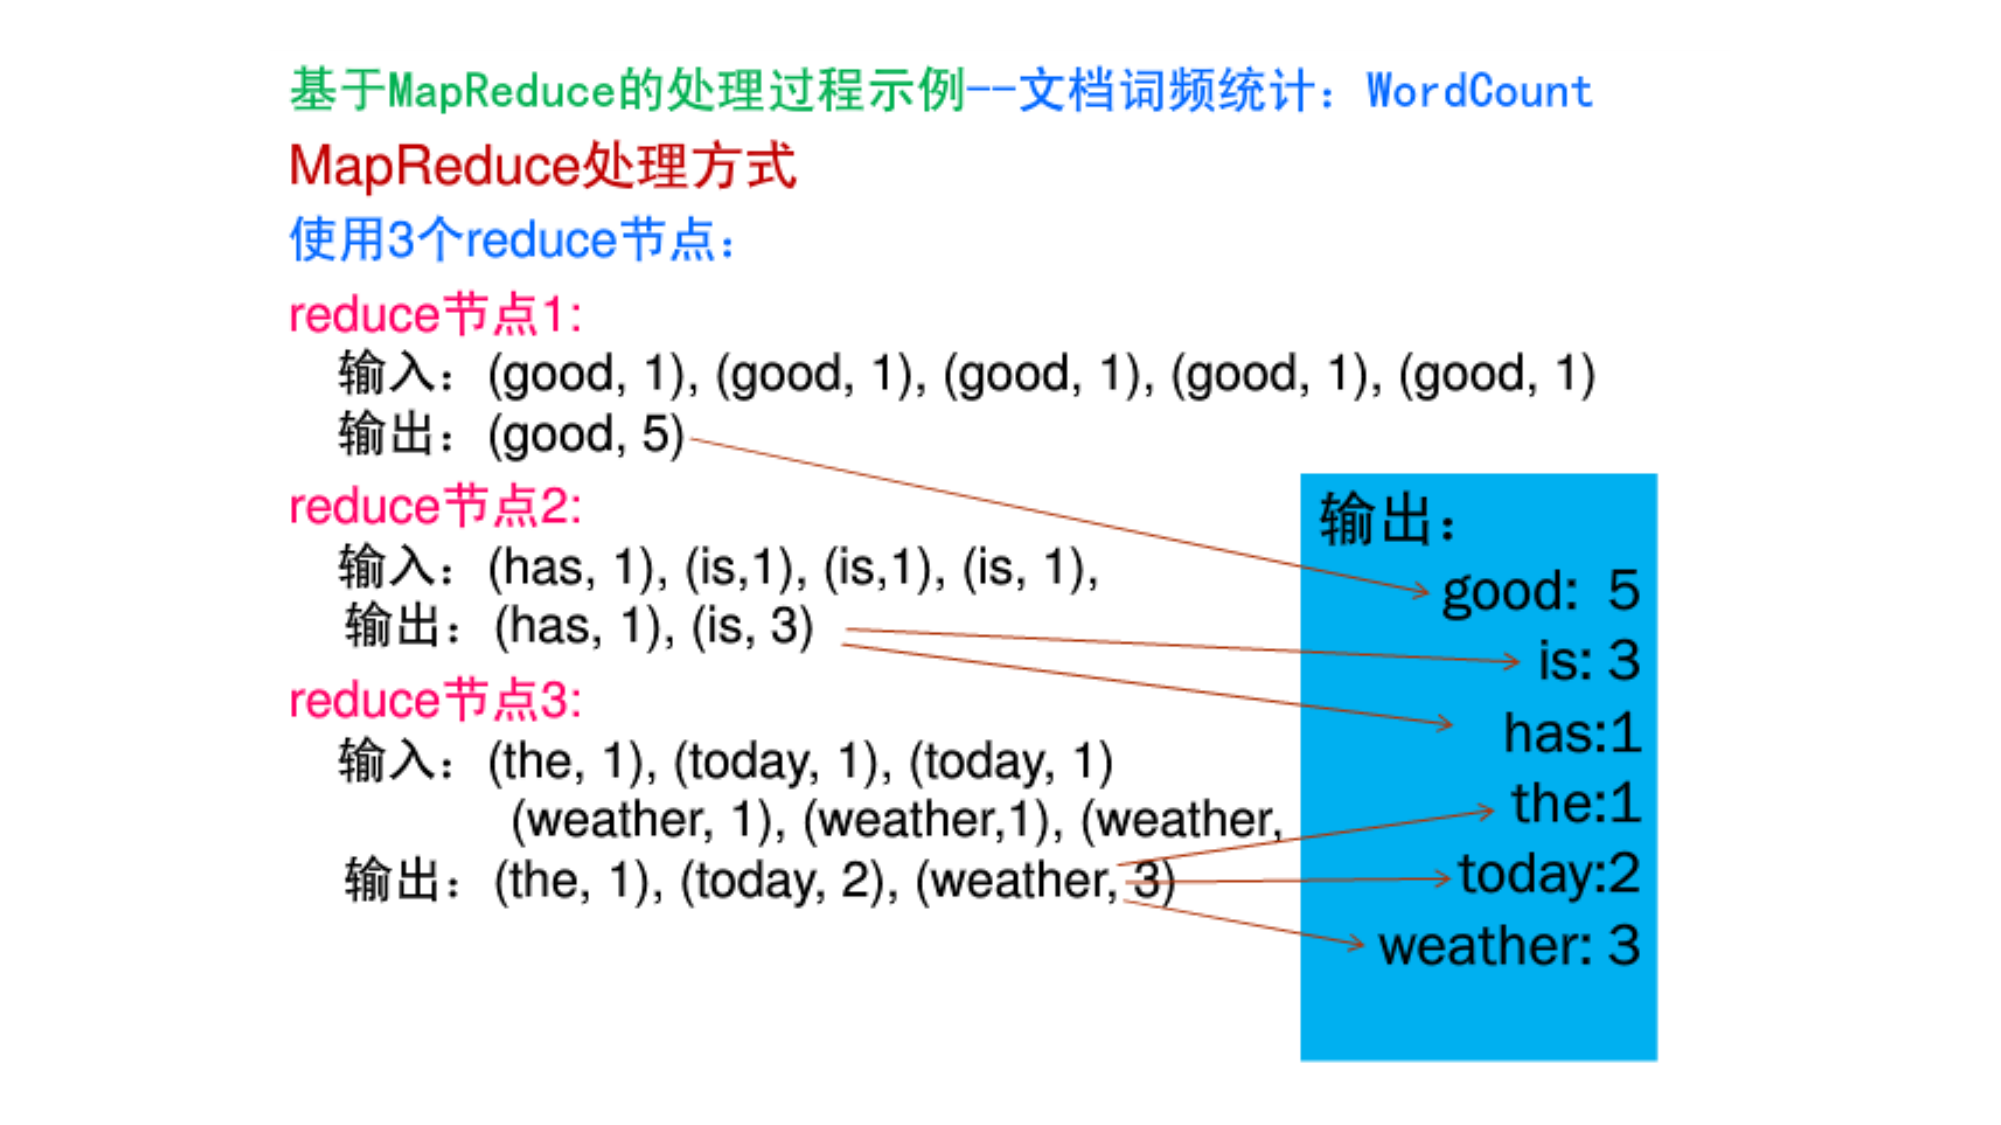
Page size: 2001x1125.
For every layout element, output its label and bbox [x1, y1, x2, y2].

list [269, 49, 1731, 1077]
